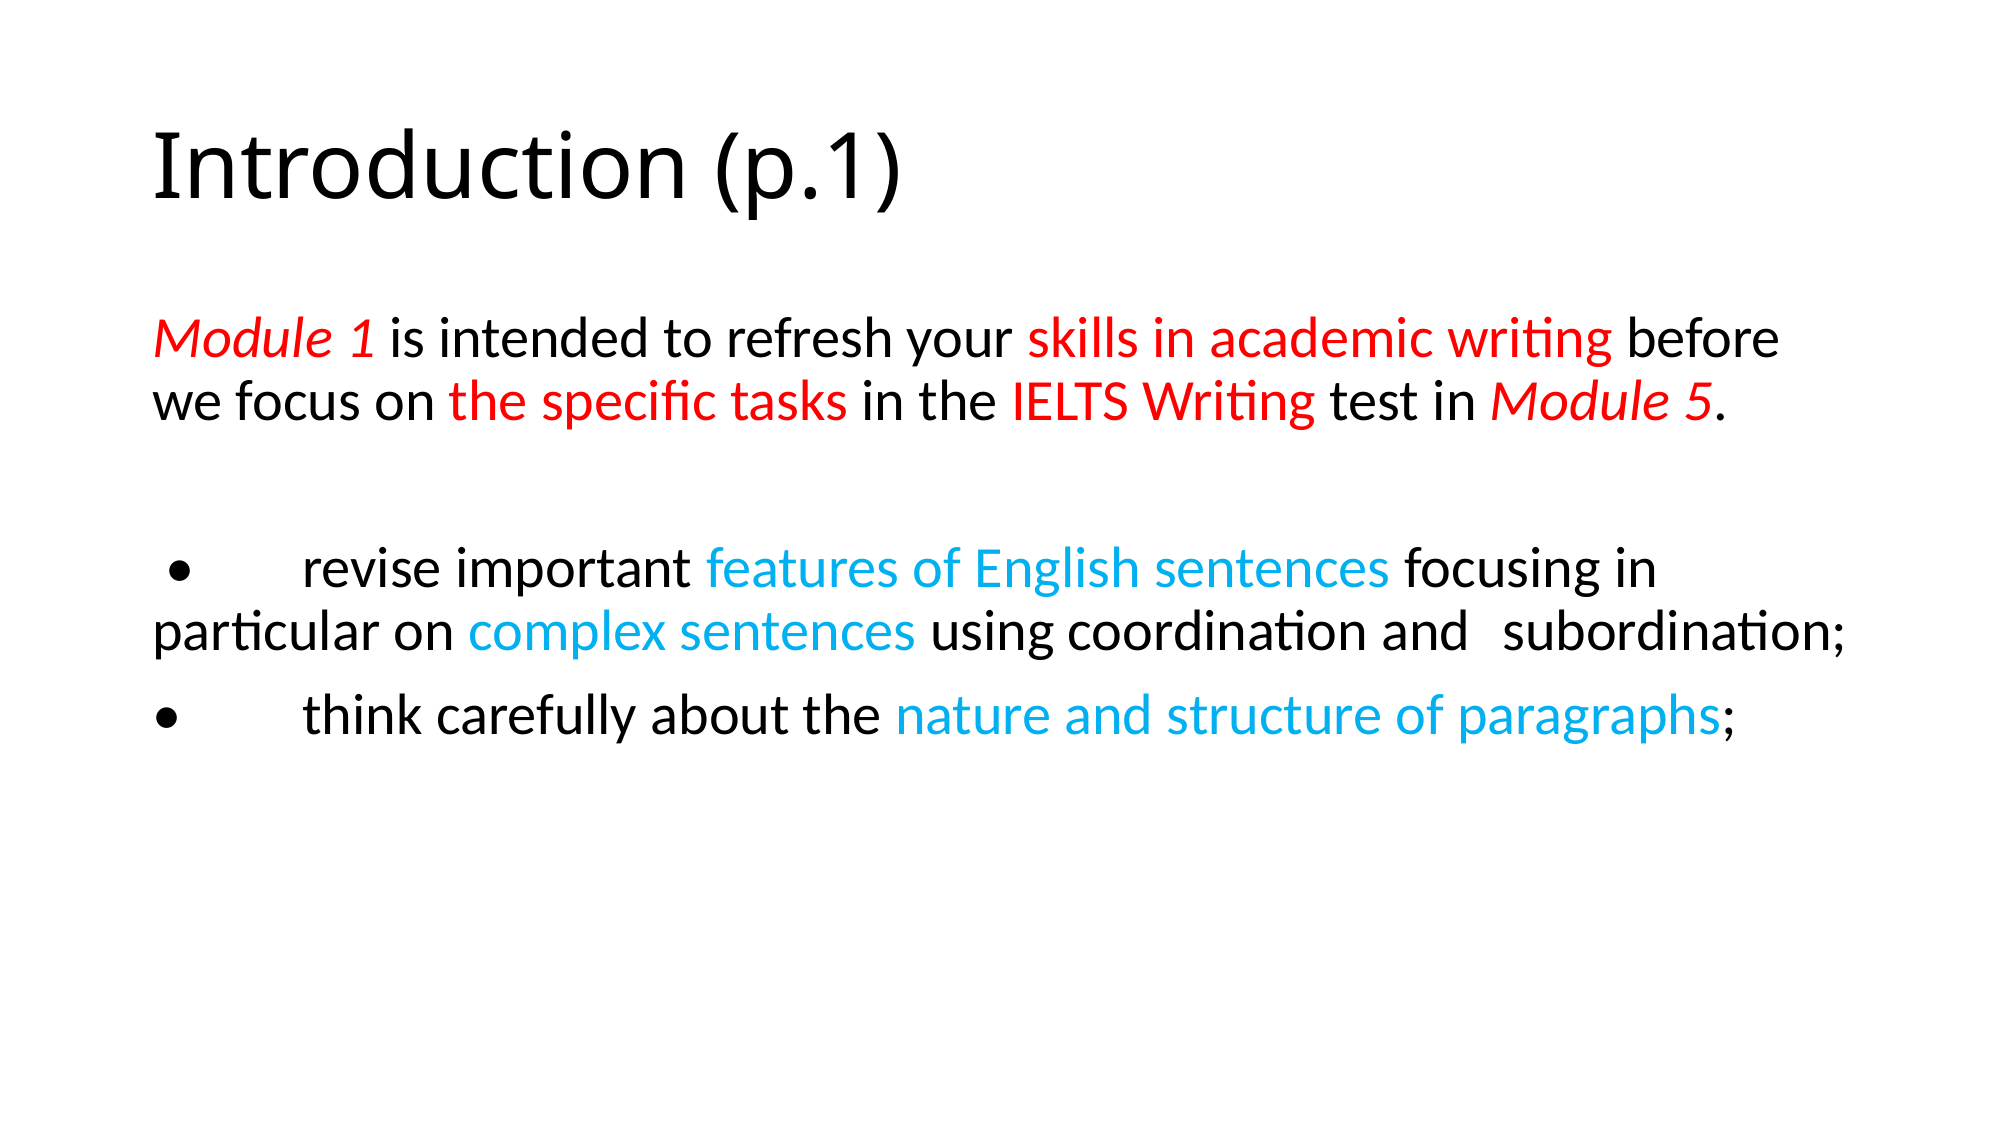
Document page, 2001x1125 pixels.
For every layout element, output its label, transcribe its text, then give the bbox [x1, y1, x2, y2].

list Module 1 is intended to refresh your skills in academic writing before we focus on the specific tasks in the IELTS Writing test in Module 5. • revise important features of English sentences focusing in particular on complex sentences using coordination and subordination; • think carefully about the nature and structure of paragraphs; [137, 299, 1863, 1070]
title Introduction (p.1) [137, 59, 1863, 278]
